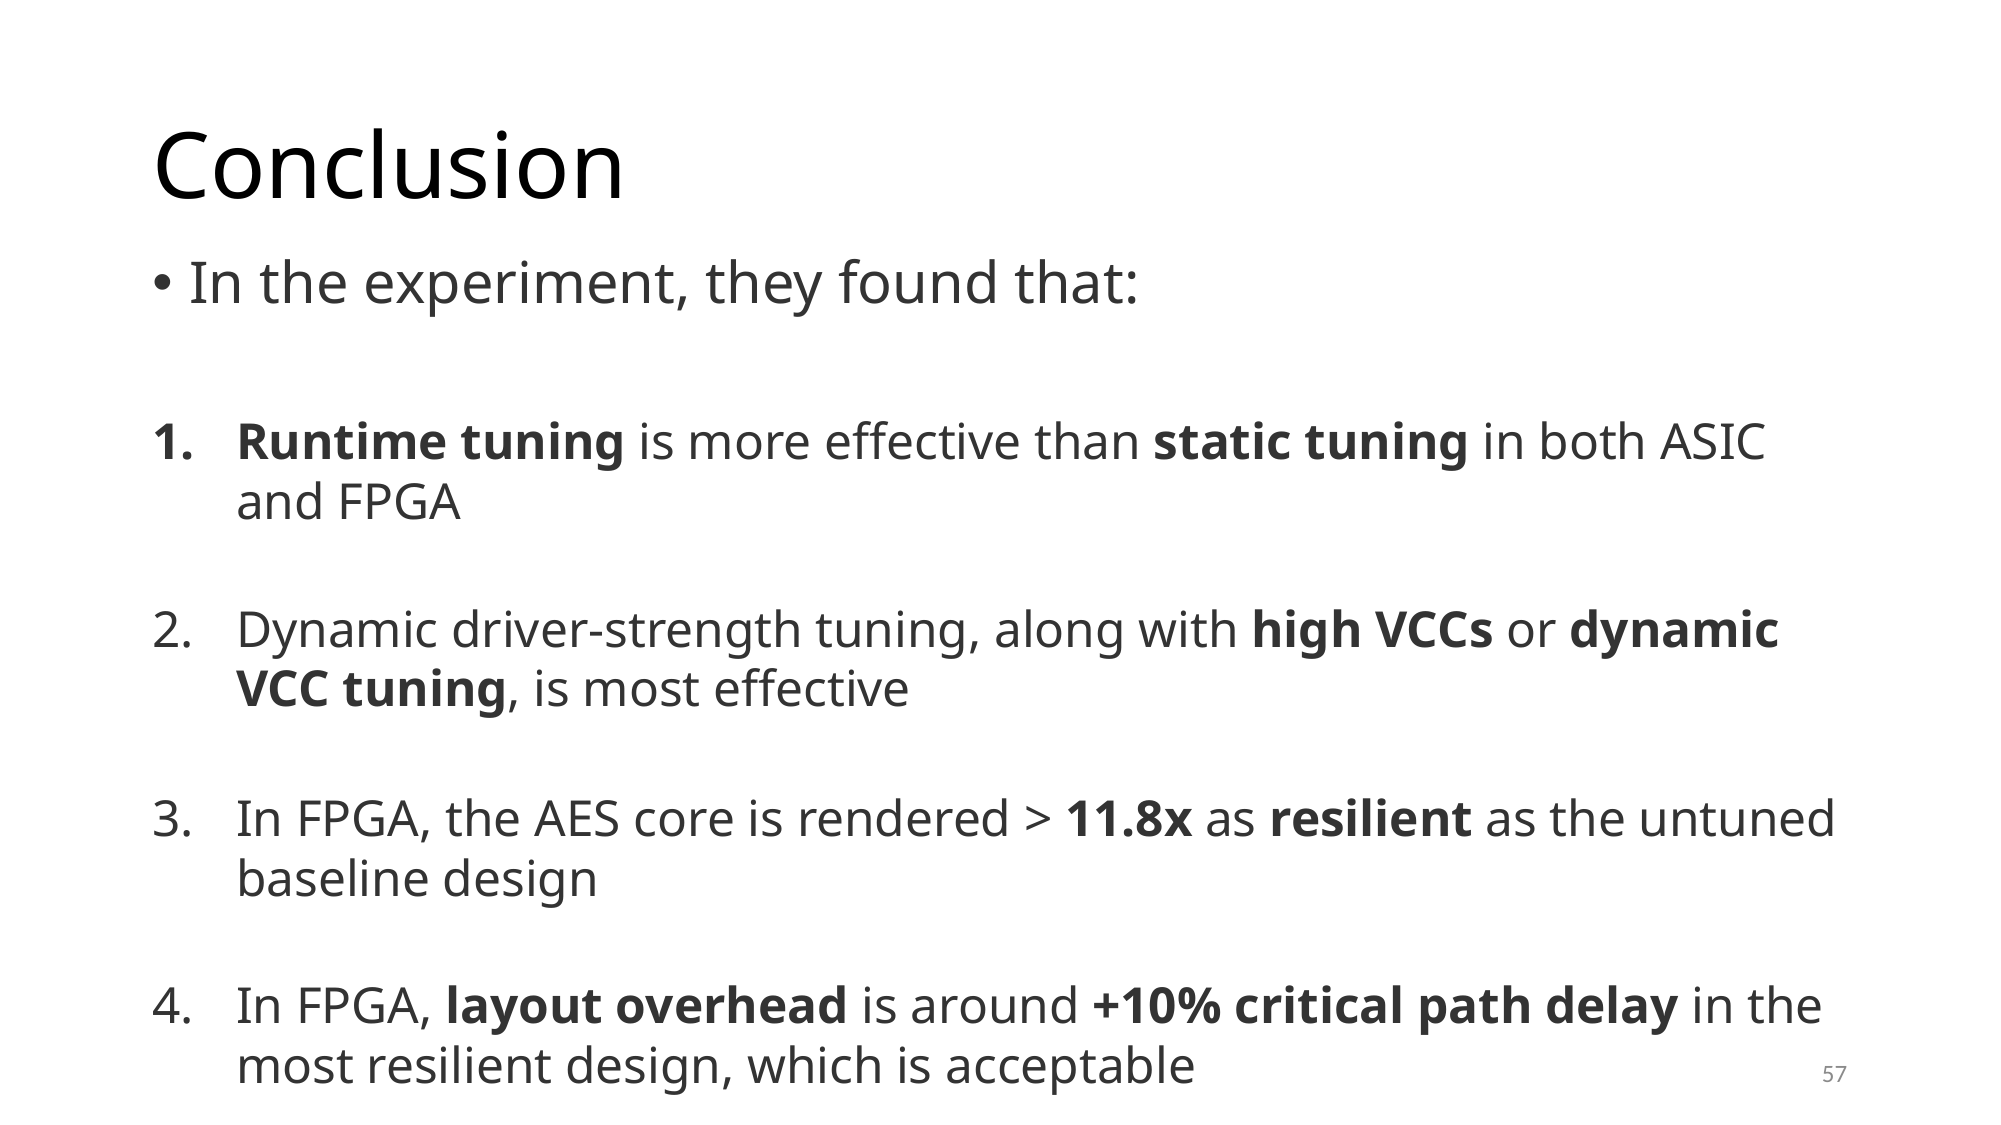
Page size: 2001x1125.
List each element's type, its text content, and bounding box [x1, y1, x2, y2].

slide_number 56 [1412, 1042, 1863, 1103]
list In the experiment, they found that: Runtime tuning is more effective than static tuning in both ASIC and FPGA Dynamic driver-strength tuning, along with high VCCs or dynamic VCC tuning, is most effective In FPGA, the AES core is rendered > 11.8x as resilient as the untuned baseline design In FPGA, layout overhead is around +10% critical path delay in the most resilient design, which is acceptable [137, 246, 1863, 1103]
title Conclusion [137, 59, 1863, 246]
